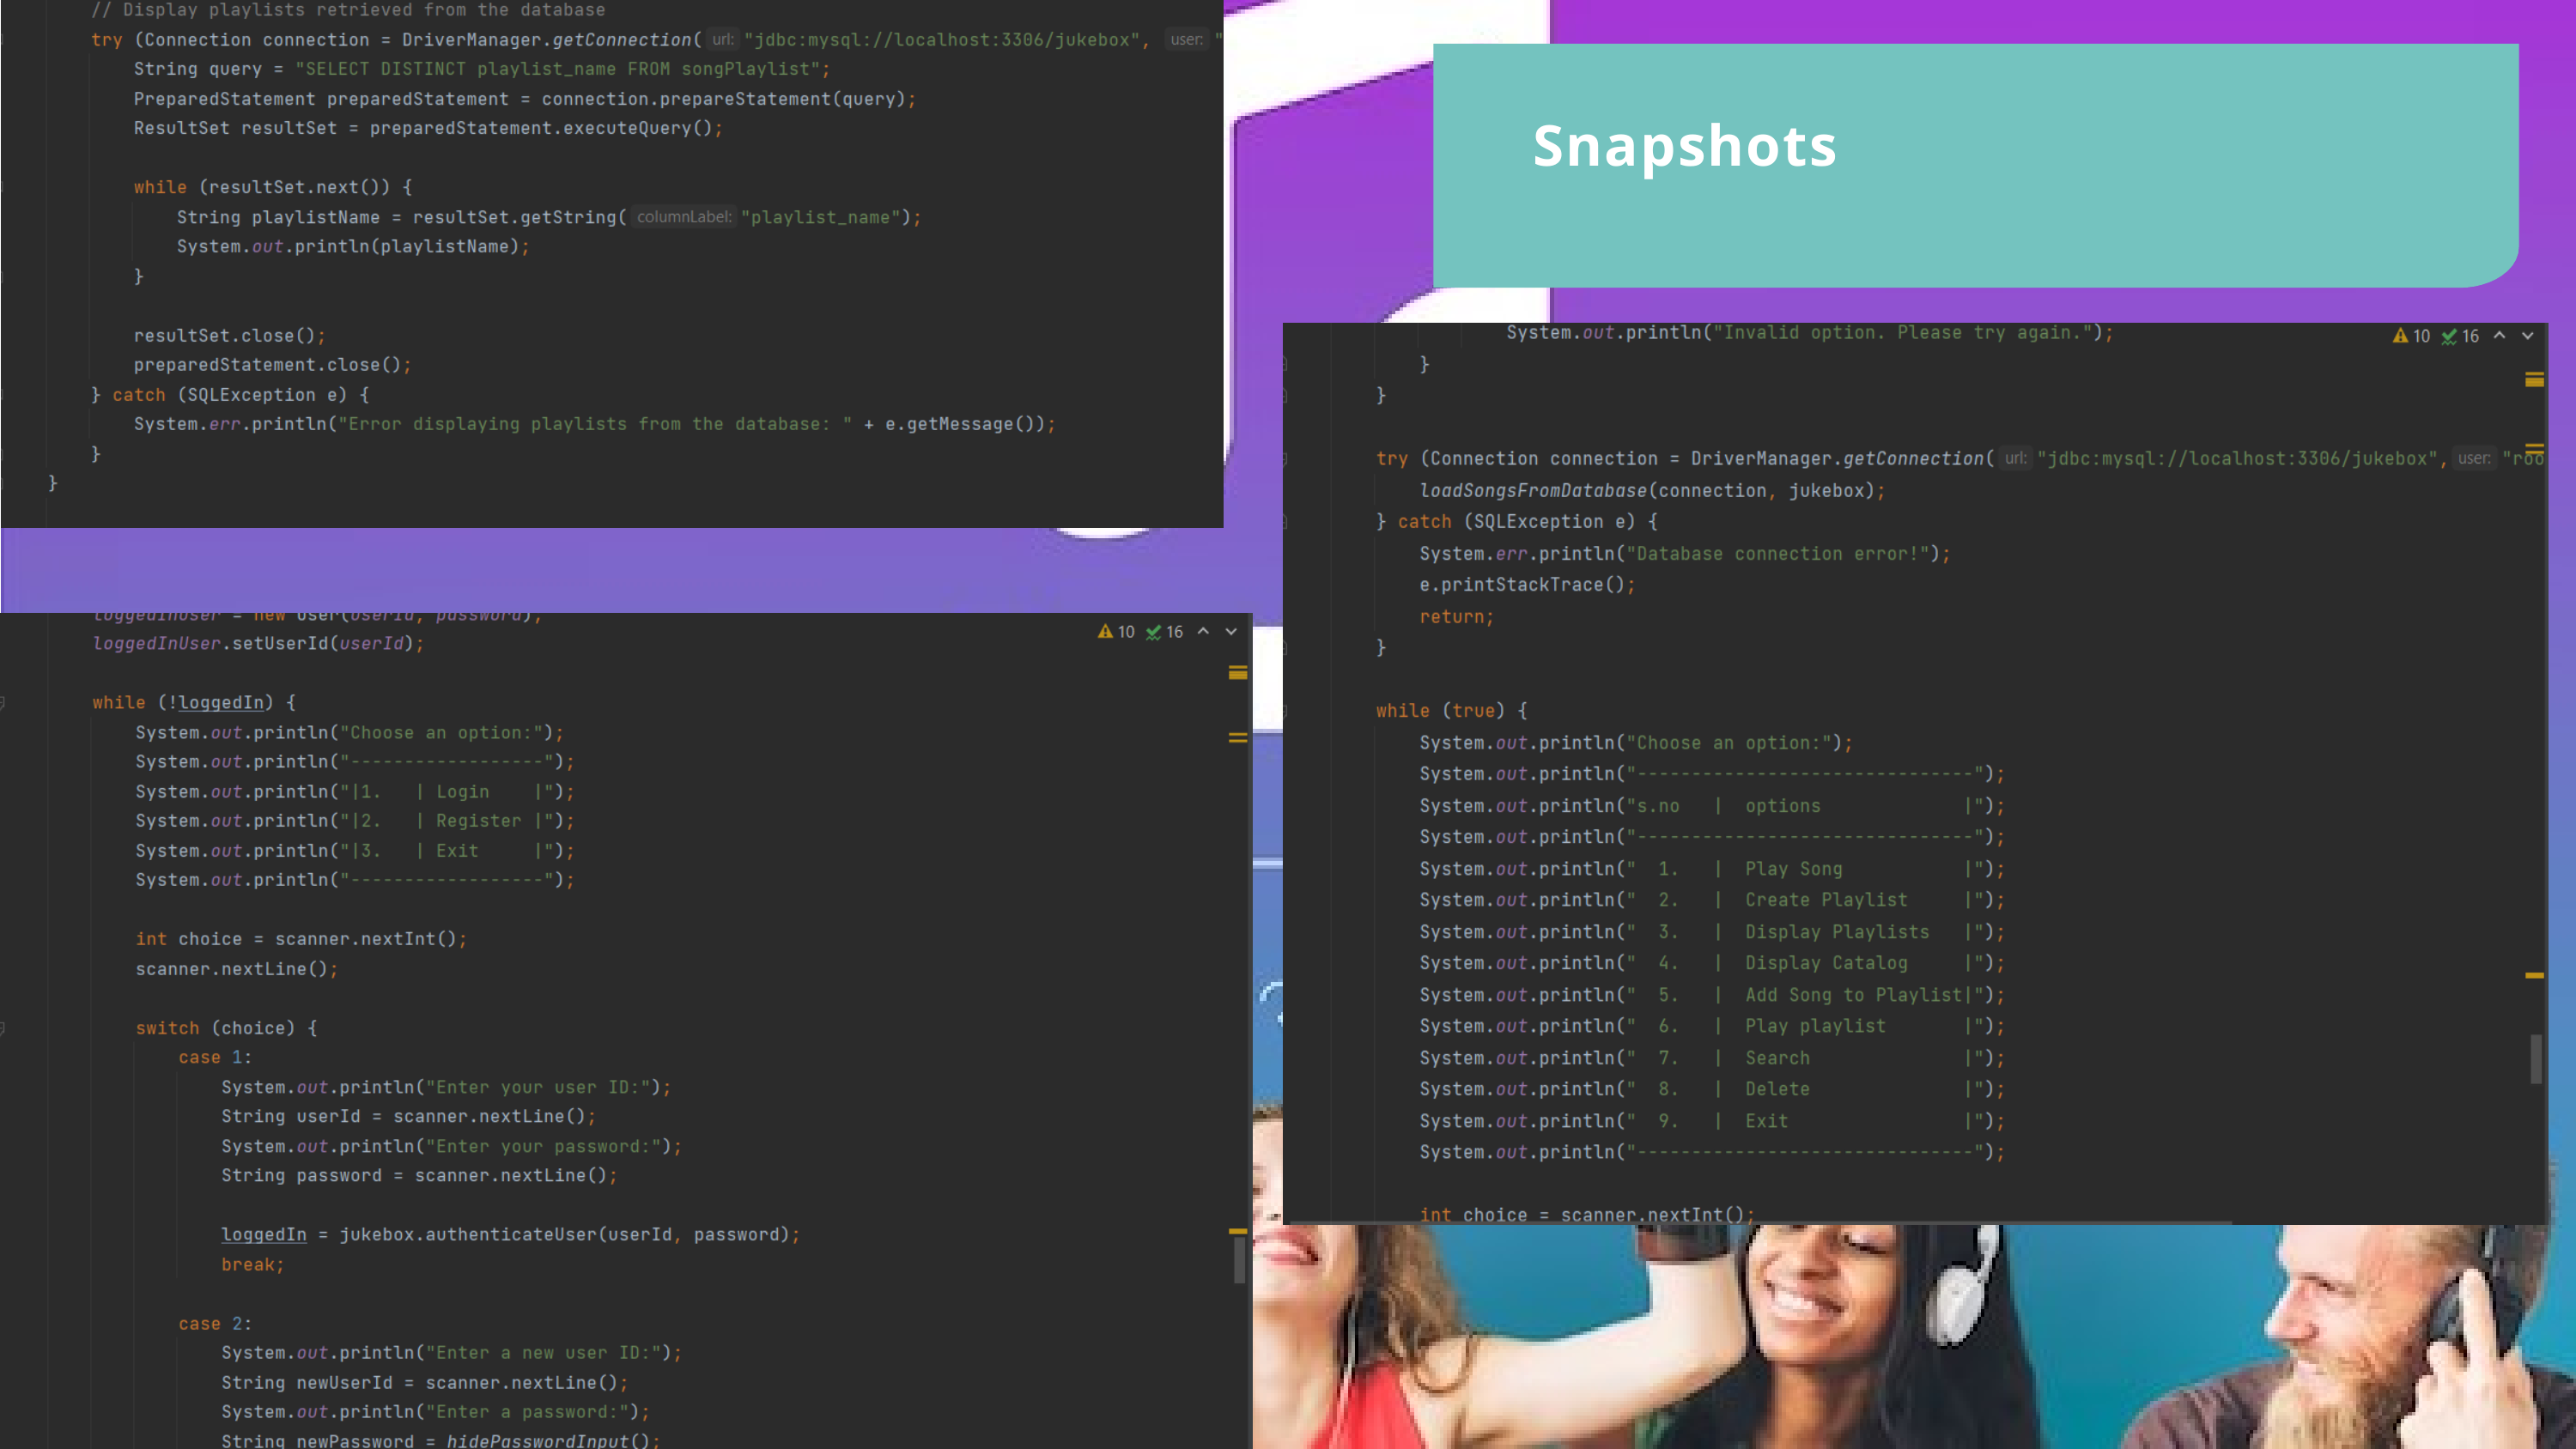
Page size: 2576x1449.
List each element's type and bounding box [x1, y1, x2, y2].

picture [0, 0, 1224, 528]
text_box [0, 0, 2576, 1449]
picture [1283, 323, 2549, 1225]
picture [0, 613, 1253, 1449]
